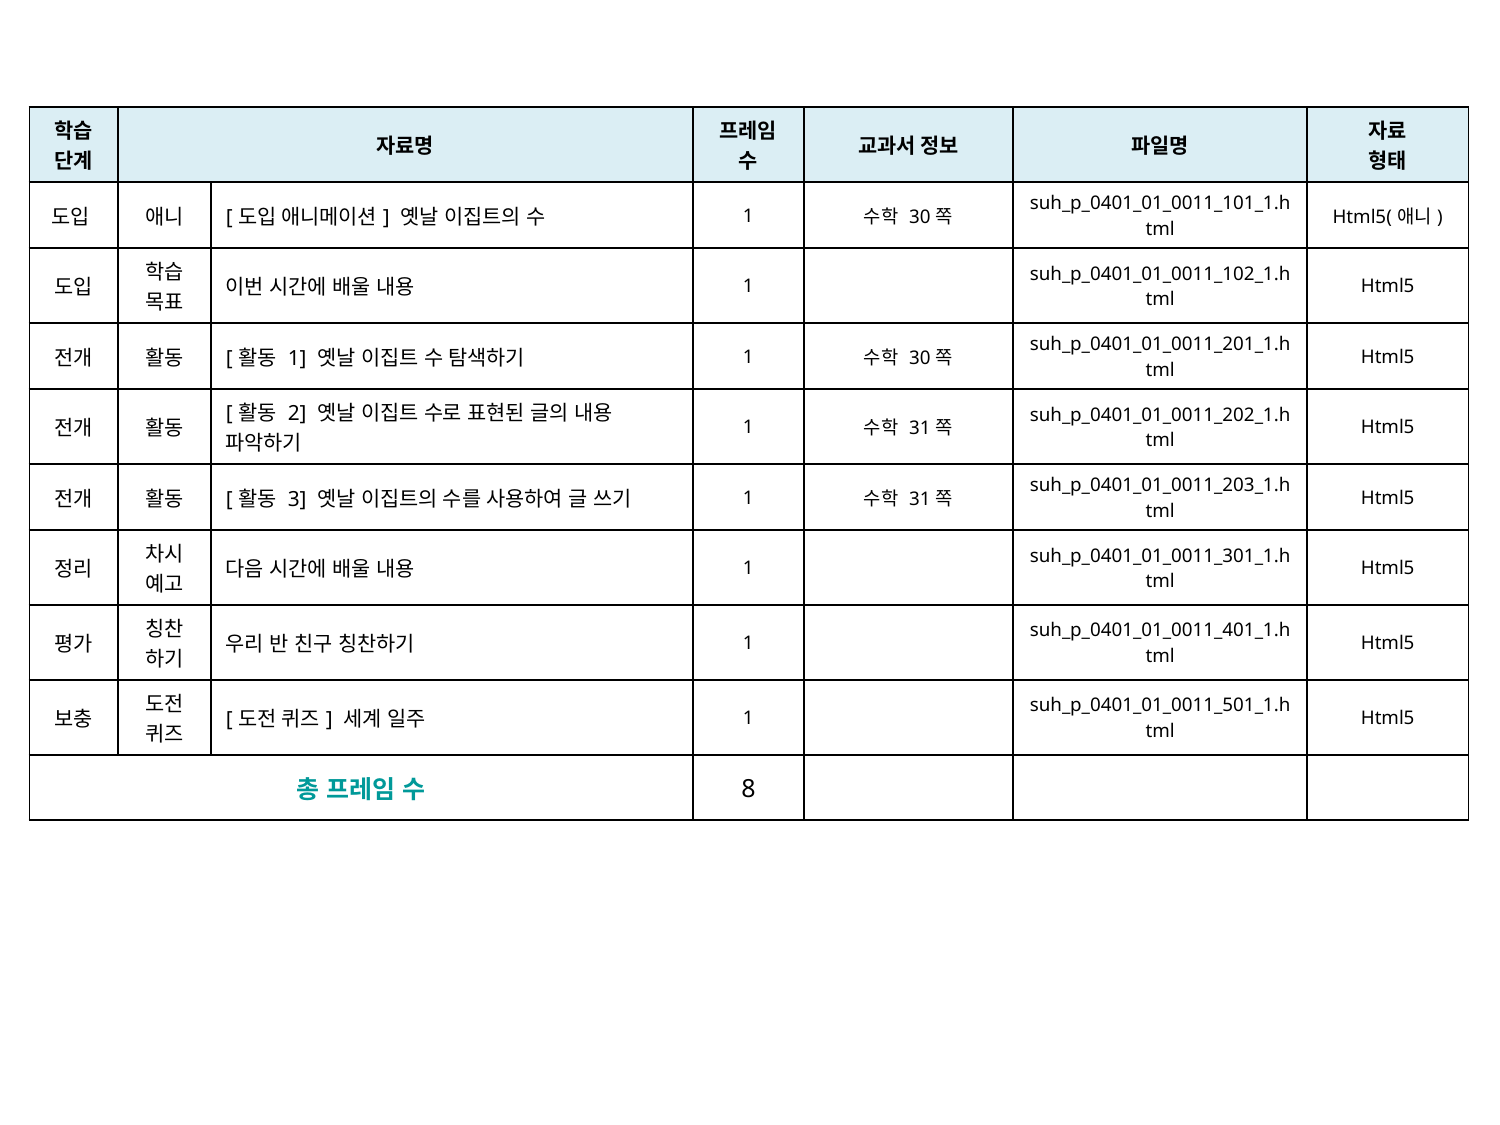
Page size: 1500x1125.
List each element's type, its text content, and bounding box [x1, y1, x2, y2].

table_cell suh_p_0401_01_0011_401_1.html [1014, 606, 1306, 679]
table_cell 총 프레임 수 [30, 756, 692, 819]
table_cell 다음 시간에 배울 내용 [212, 531, 692, 604]
table_cell 1 [694, 531, 803, 604]
table_cell 1 [694, 606, 803, 679]
table_cell 칭찬 하기 [119, 606, 210, 679]
table_cell 학습 목표 [119, 249, 210, 322]
table_cell Html5 [1308, 465, 1468, 529]
table_cell [활동 2] 옛날 이집트 수로 표현된 글의 내용 파악하기 [212, 390, 692, 463]
table_cell Html5 [1308, 531, 1468, 604]
table_cell 애니 [119, 183, 210, 247]
table_cell 우리 반 친구 칭찬하기 [212, 606, 692, 679]
table_cell 수학 31쪽 [805, 390, 1012, 463]
table_cell [805, 531, 1012, 604]
table_cell 1 [694, 183, 803, 247]
table_cell suh_p_0401_01_0011_101_1.html [1014, 183, 1306, 247]
table_cell Html5(애니) [1308, 183, 1468, 247]
table_cell 전개 [30, 324, 117, 388]
table_cell [활동 1] 옛날 이집트 수 탐색하기 [212, 324, 692, 388]
table_cell 수학 30쪽 [805, 324, 1012, 388]
table_cell 1 [694, 681, 803, 754]
table_cell 이번 시간에 배울 내용 [212, 249, 692, 322]
table_header 자료 형태 [1308, 108, 1468, 181]
table_cell Html5 [1308, 606, 1468, 679]
table_cell suh_p_0401_01_0011_102_1.html [1014, 249, 1306, 322]
table_cell Html5 [1308, 249, 1468, 322]
table_cell 도입 [30, 183, 117, 247]
table_cell Html5 [1308, 324, 1468, 388]
table_header 교과서 정보 [805, 108, 1012, 181]
table_header 학습 단계 [30, 108, 117, 181]
table_cell 정리 [30, 531, 117, 604]
table_cell Html5 [1308, 681, 1468, 754]
table_cell 1 [694, 465, 803, 529]
table_cell 차시 예고 [119, 531, 210, 604]
table_header 프레임 수 [694, 108, 803, 181]
table_cell [도입 애니메이션] 옛날 이집트의 수 [212, 183, 692, 247]
table_cell suh_p_0401_01_0011_501_1.html [1014, 681, 1306, 754]
table_cell 1 [694, 249, 803, 322]
table_cell 보충 [30, 681, 117, 754]
table_cell 활동 [119, 324, 210, 388]
table_cell 전개 [30, 465, 117, 529]
table_header 자료명 [119, 108, 692, 181]
table_cell suh_p_0401_01_0011_202_1.html [1014, 390, 1306, 463]
table_cell suh_p_0401_01_0011_201_1.html [1014, 324, 1306, 388]
table_header 파일명 [1014, 108, 1306, 181]
table_cell 수학 31쪽 [805, 465, 1012, 529]
table_cell 1 [694, 324, 803, 388]
table_cell 활동 [119, 390, 210, 463]
table_cell [805, 756, 1012, 819]
table_cell 8 [694, 756, 803, 819]
table_cell suh_p_0401_01_0011_203_1.html [1014, 465, 1306, 529]
table_cell [805, 249, 1012, 322]
table_cell [805, 681, 1012, 754]
table_cell suh_p_0401_01_0011_301_1.html [1014, 531, 1306, 604]
table_cell 1 [694, 390, 803, 463]
table_cell [805, 606, 1012, 679]
table_cell Html5 [1308, 390, 1468, 463]
table_cell [도전 퀴즈] 세계 일주 [212, 681, 692, 754]
table_cell 활동 [119, 465, 210, 529]
table_cell 도전 퀴즈 [119, 681, 210, 754]
table_cell [1308, 756, 1468, 819]
table_cell 도입 [30, 249, 117, 322]
table_cell [1014, 756, 1306, 819]
table_cell 전개 [30, 390, 117, 463]
table_cell 수학 30쪽 [805, 183, 1012, 247]
table_cell [활동 3] 옛날 이집트의 수를 사용하여 글 쓰기 [212, 465, 692, 529]
table_cell 평가 [30, 606, 117, 679]
